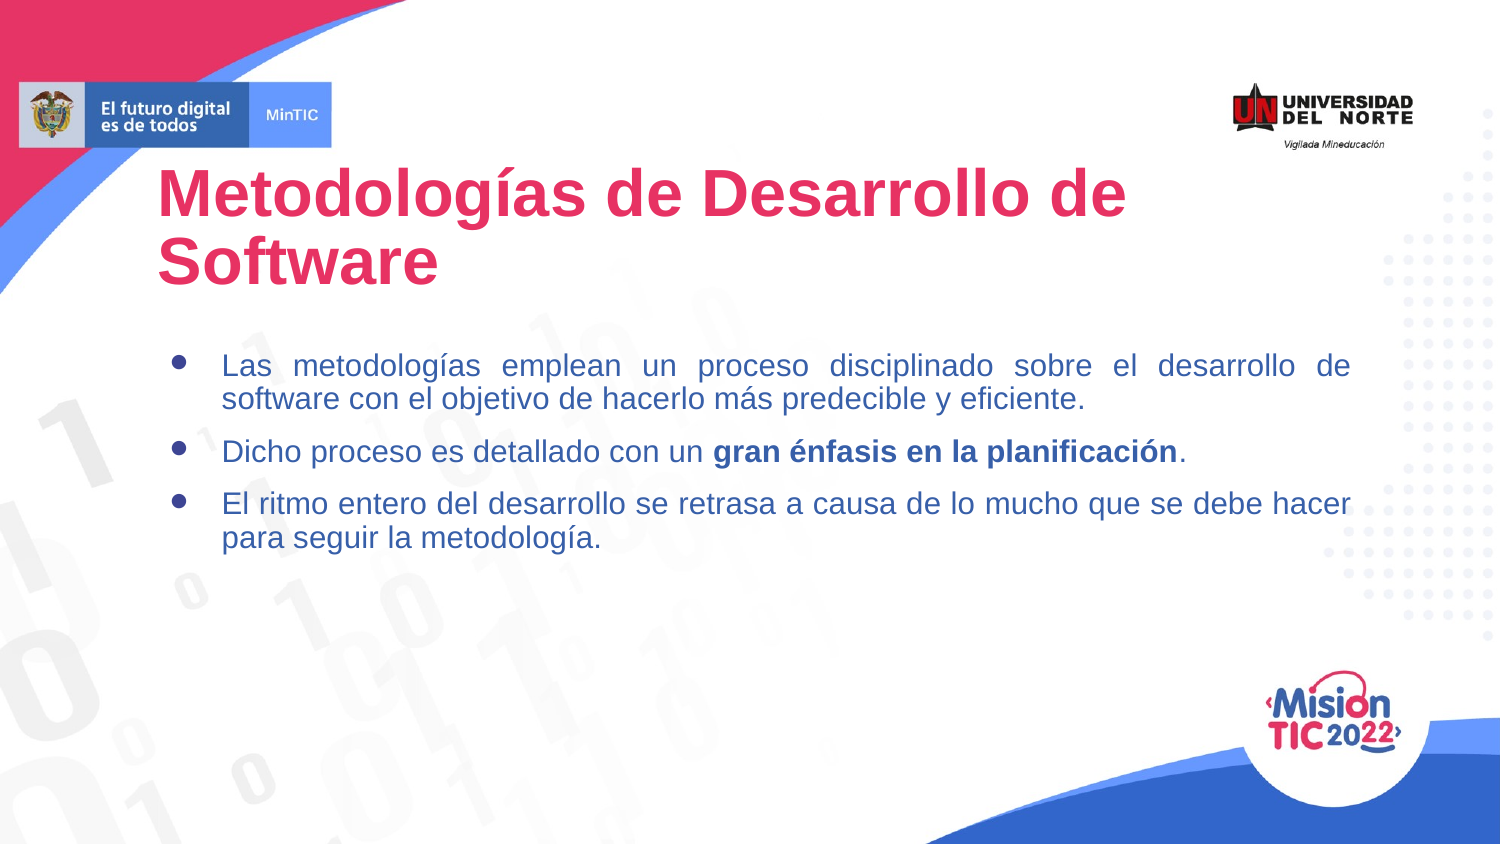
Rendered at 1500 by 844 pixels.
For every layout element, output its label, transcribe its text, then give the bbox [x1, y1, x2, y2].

text_box Metodologías de Desarrollo de Software [146, 162, 1330, 304]
picture [0, 0, 1500, 844]
text_box Las metodologías emplean un proceso disciplinado sobre el desarrollo de software con el objetivo de hacerlo más predecible y eficiente. Dicho proceso es detallado con un gran énfasis en la planificación. El ritmo entero del desarrollo se retrasa a causa de lo mucho que se debe hacer para seguir la metodología. [146, 343, 1354, 681]
